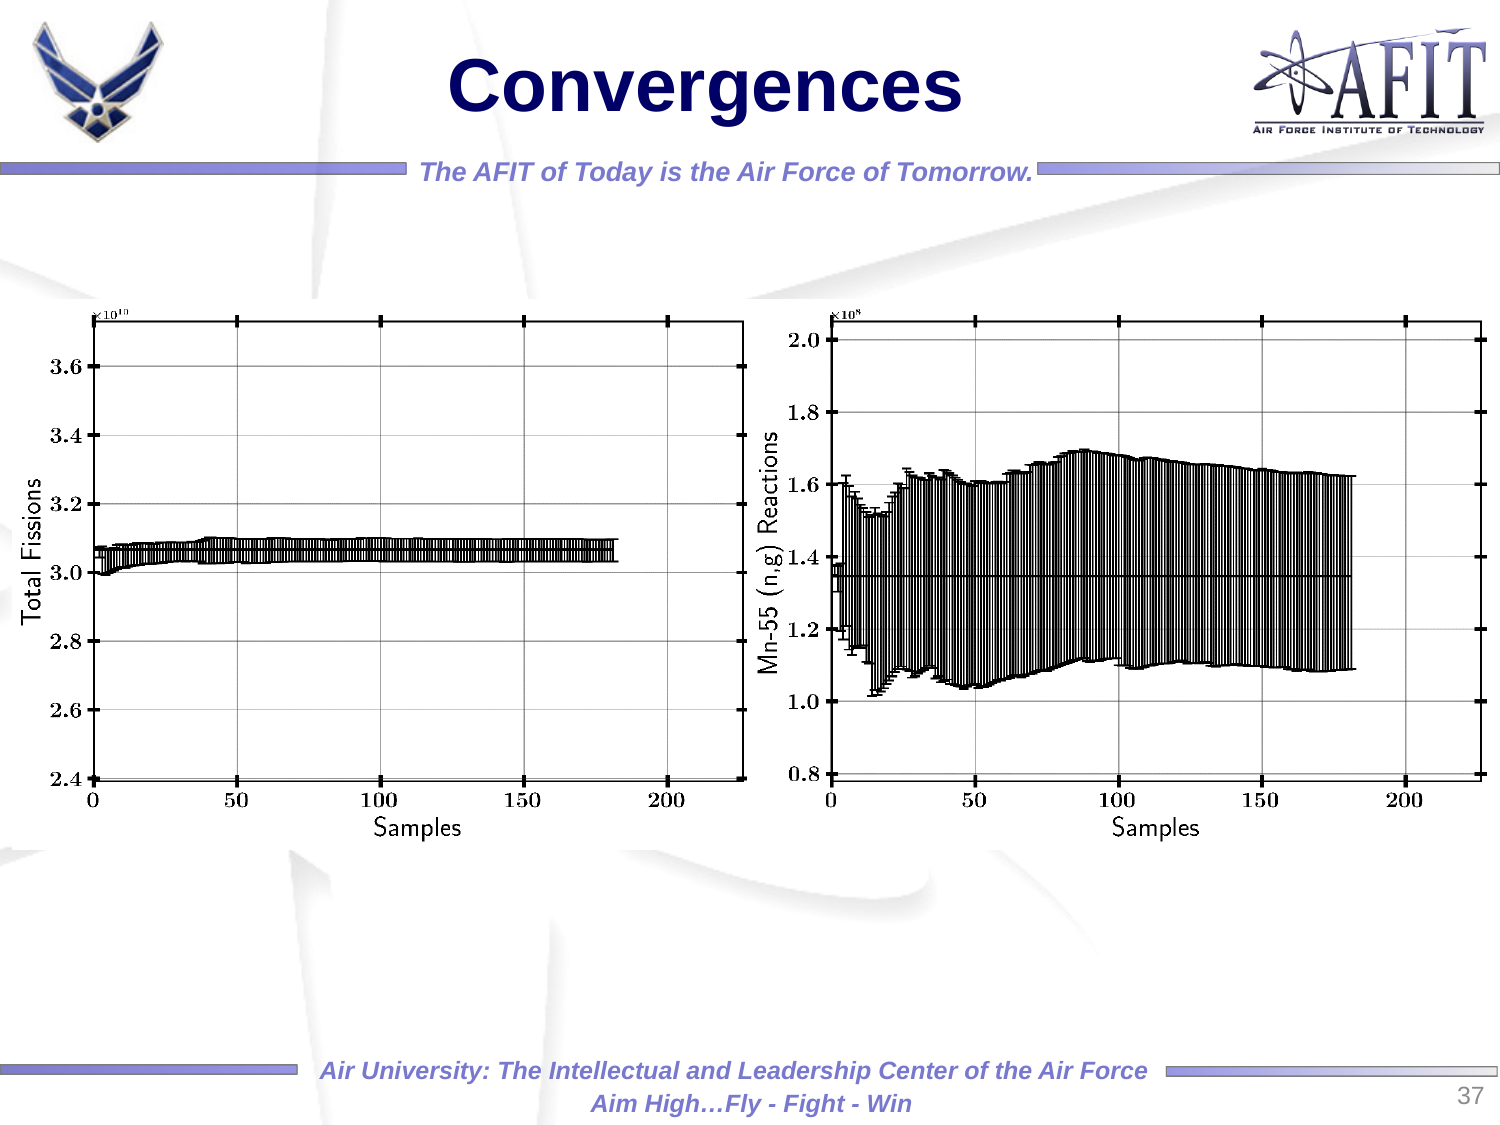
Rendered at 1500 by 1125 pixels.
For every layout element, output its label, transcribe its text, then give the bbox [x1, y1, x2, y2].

picture [32, 21, 162, 143]
slide_number 37 [1149, 1065, 1500, 1125]
title Convergences [162, 0, 1251, 163]
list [12, 299, 746, 851]
picture [747, 299, 1490, 850]
